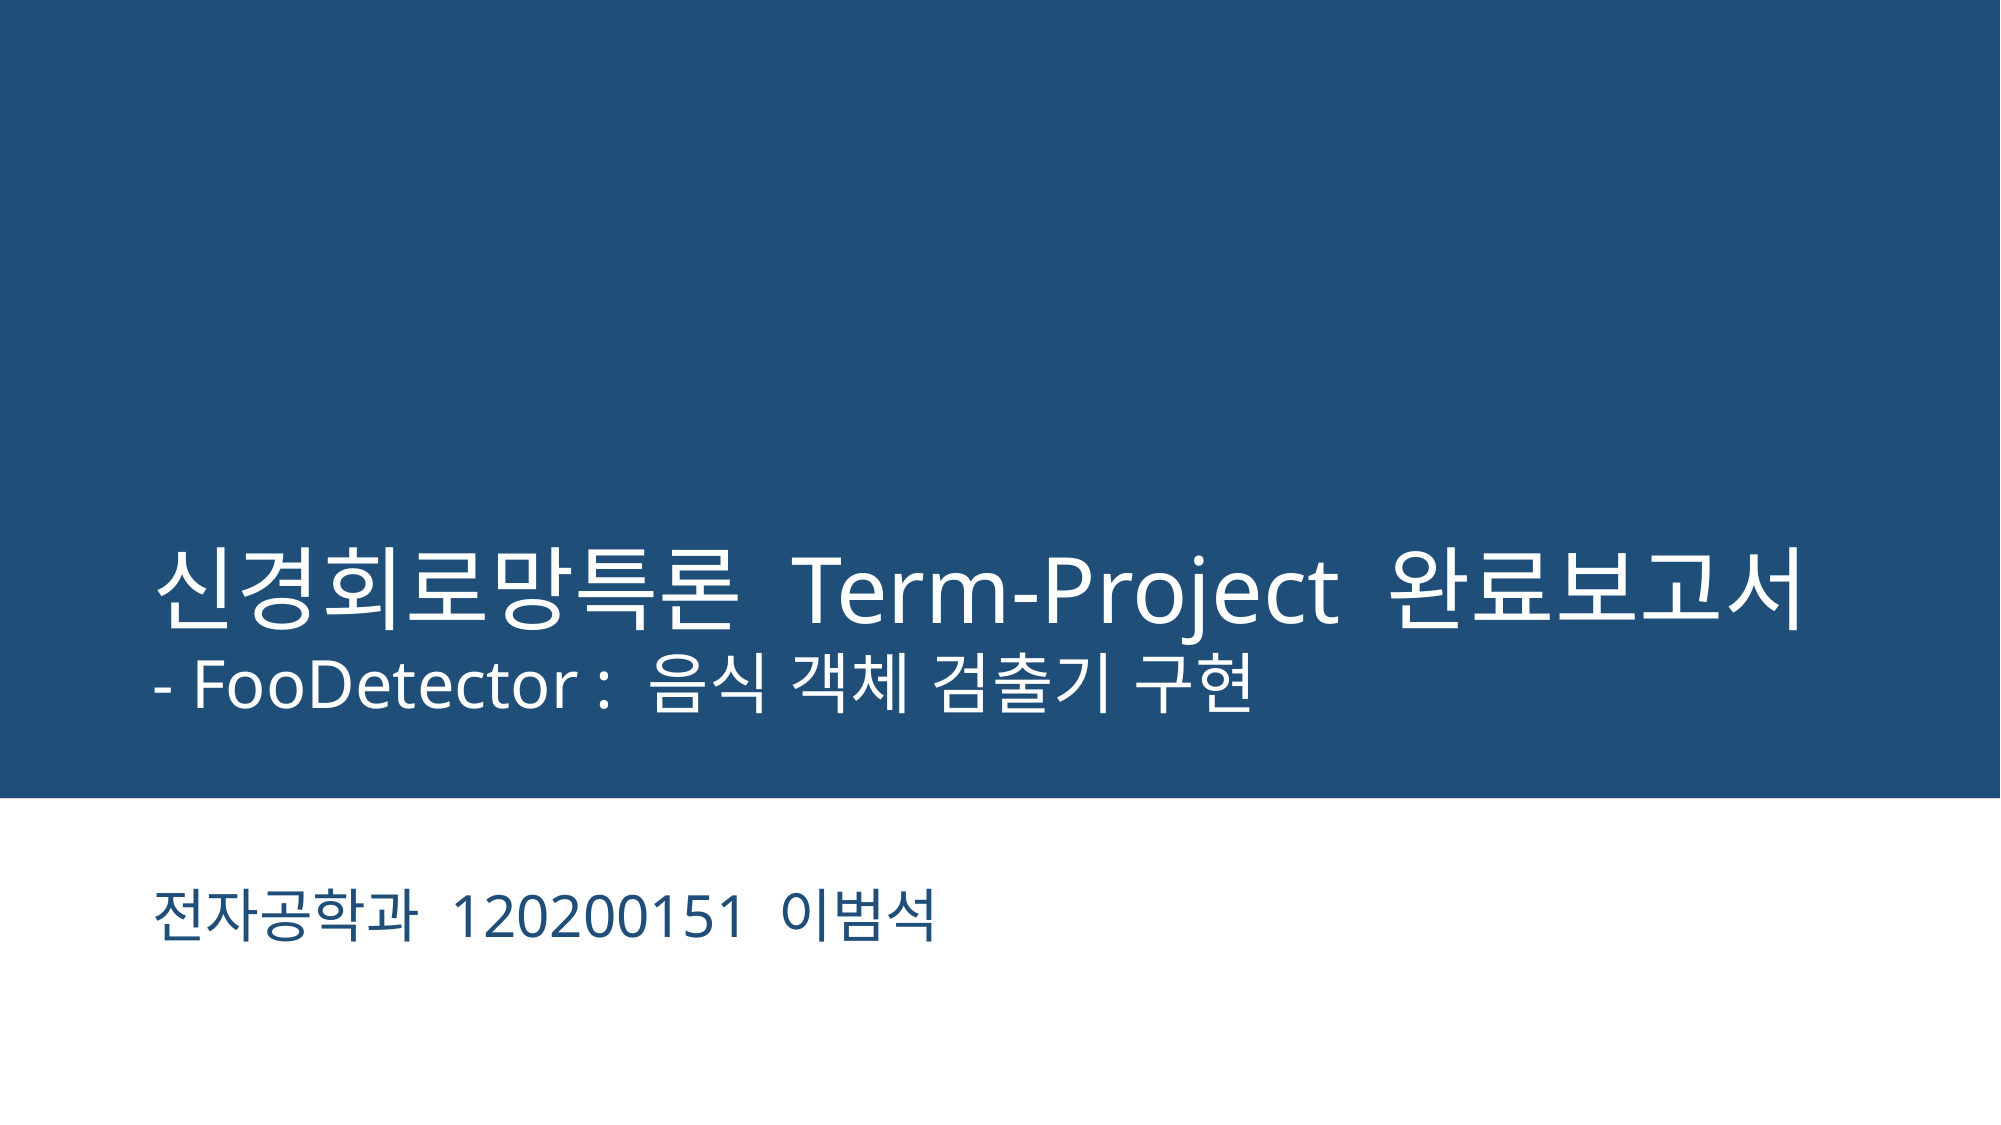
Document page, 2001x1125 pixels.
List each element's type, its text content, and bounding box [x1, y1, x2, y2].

title 신경회로망특론 Term-Project 완료보고서 - FooDetector : 음식 객체 검출기 구현 [137, 338, 1863, 730]
subtitle 전자공학과 120200151 이범석 [137, 836, 1238, 1024]
